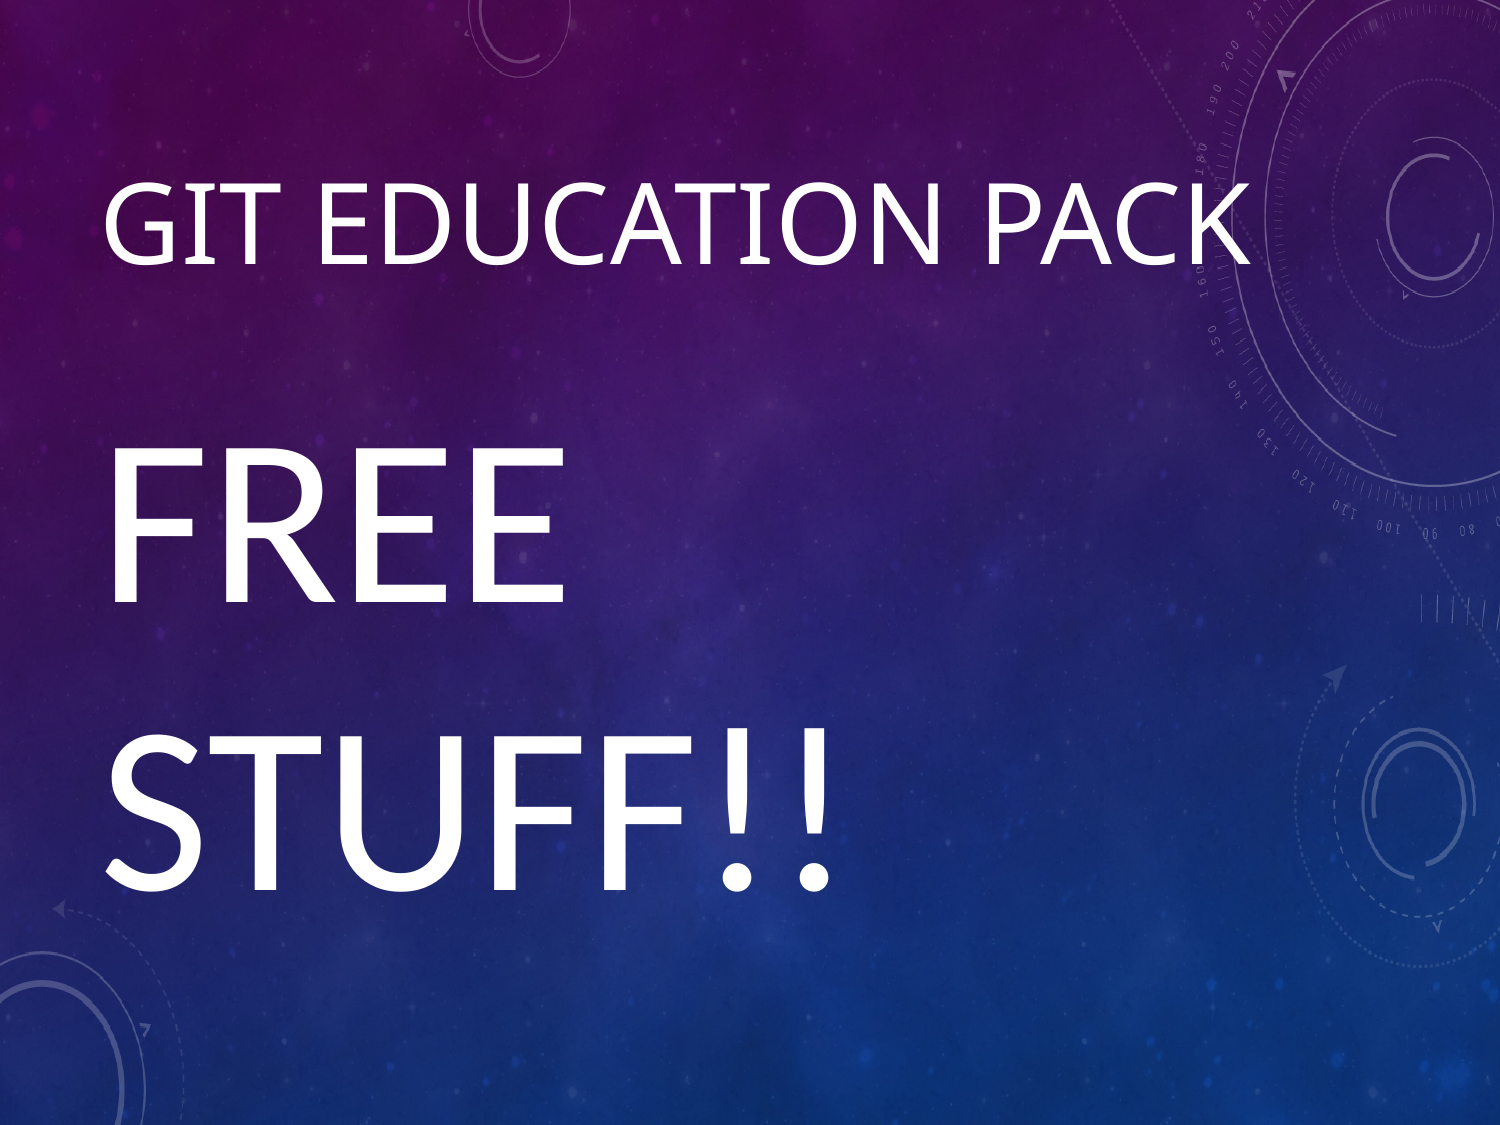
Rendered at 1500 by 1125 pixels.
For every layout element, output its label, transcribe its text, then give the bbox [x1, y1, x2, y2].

title Git Education Pack [84, 99, 1331, 339]
list FREE STUFF!! [84, 351, 1331, 950]
picture [0, 0, 1500, 1125]
